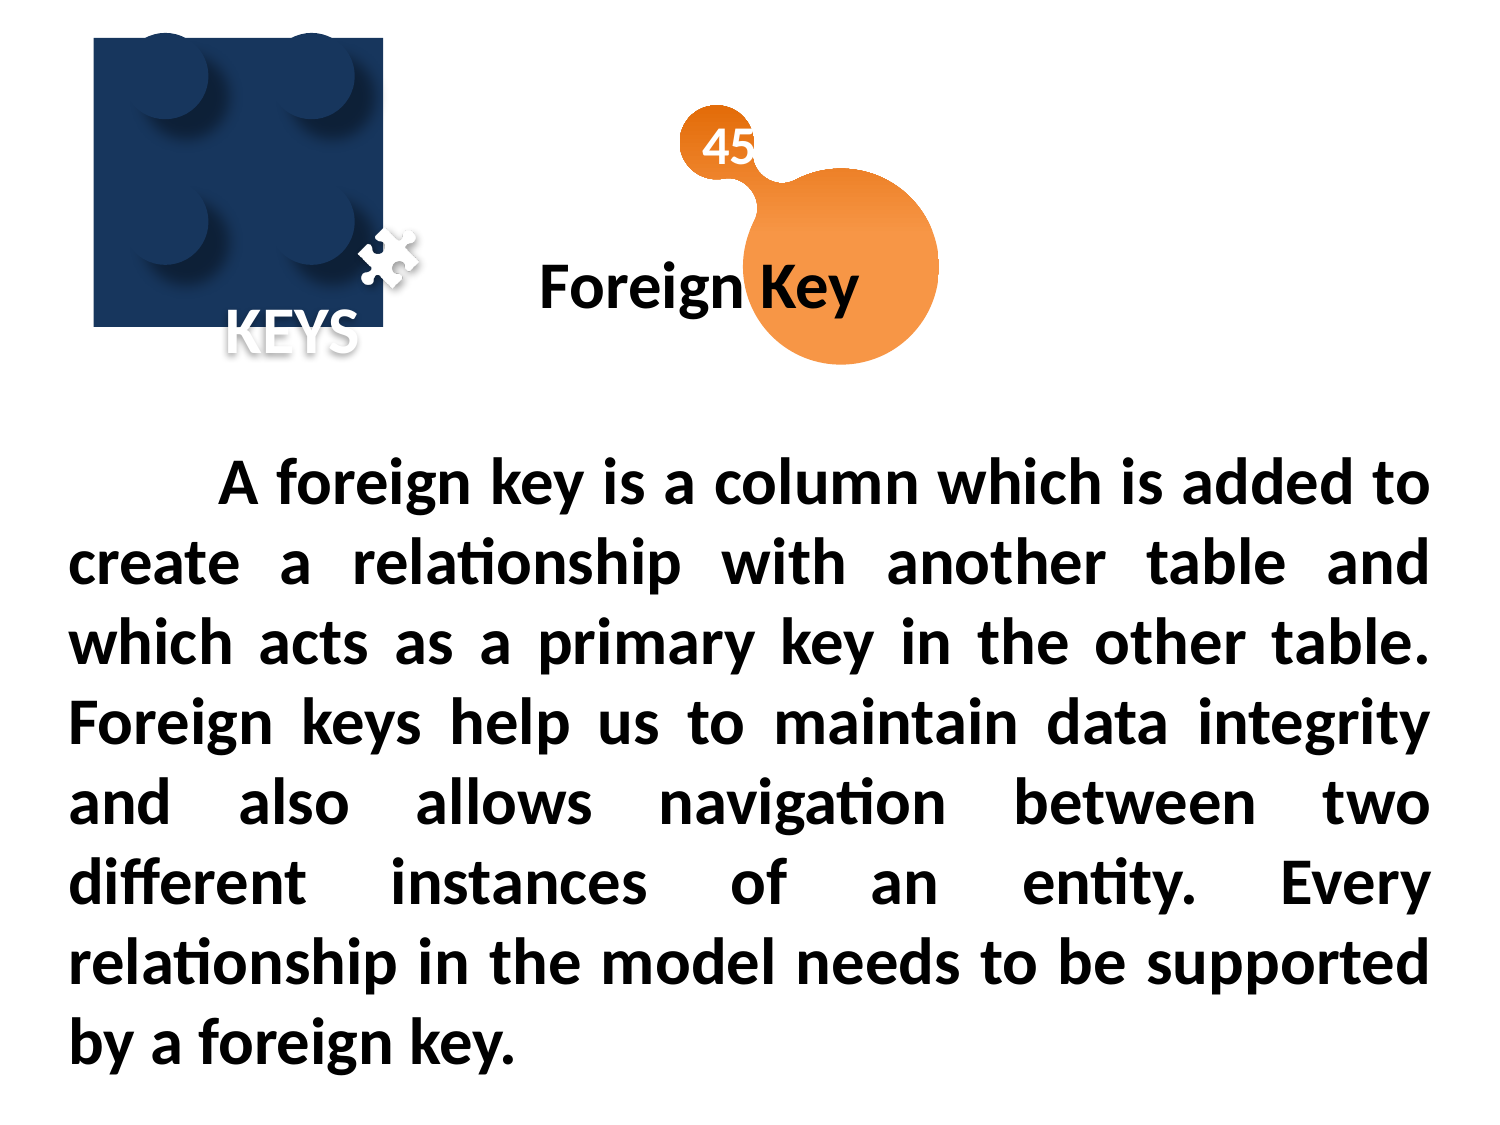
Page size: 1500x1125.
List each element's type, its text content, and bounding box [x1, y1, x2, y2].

text_box 45 [679, 105, 940, 365]
text_box A foreign key is a column which is added to create a relationship with another table and which acts as a primary key in the other table. Foreign keys help us to maintain data integrity and also allows navigation between two different instances of an entity. Every relationship in the model needs to be supported by a foreign key. [53, 430, 1448, 1085]
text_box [93, 32, 384, 328]
text_box Foreign Key [524, 234, 879, 330]
text_box KEYS [152, 279, 434, 374]
picture [351, 222, 425, 296]
